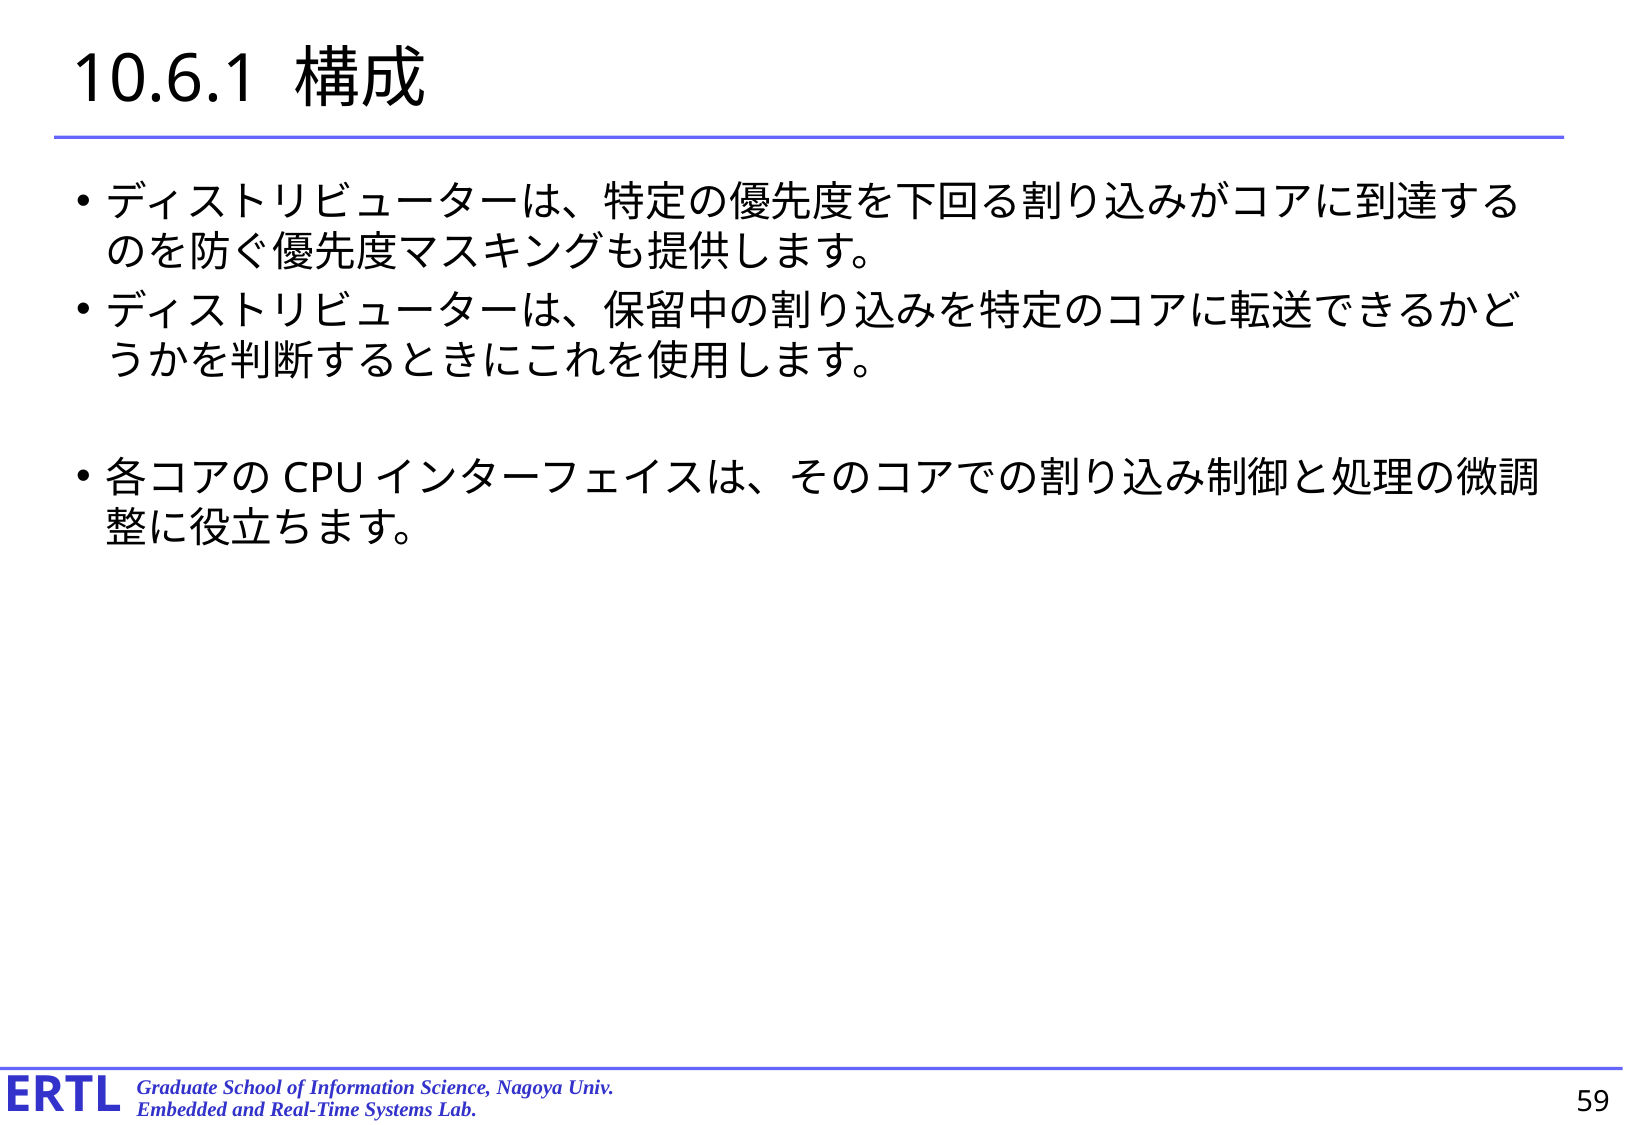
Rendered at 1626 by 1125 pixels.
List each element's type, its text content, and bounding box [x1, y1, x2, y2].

slide_number 59 [1286, 1074, 1625, 1125]
title 10.6.1 構成 [56, 37, 1504, 113]
list ディストリビューターは、特定の優先度を下回る割り込みがコアに到達するのを防ぐ優先度マスキングも提供します。 ディストリビューターは、保留中の割り込みを特定のコアに転送できるかどうかを判断するときにこれを使用します。 各コアのCPUインターフェイスは、そのコアでの割り込み制御と処理の微調整に役立ちます。 [60, 167, 1560, 1039]
